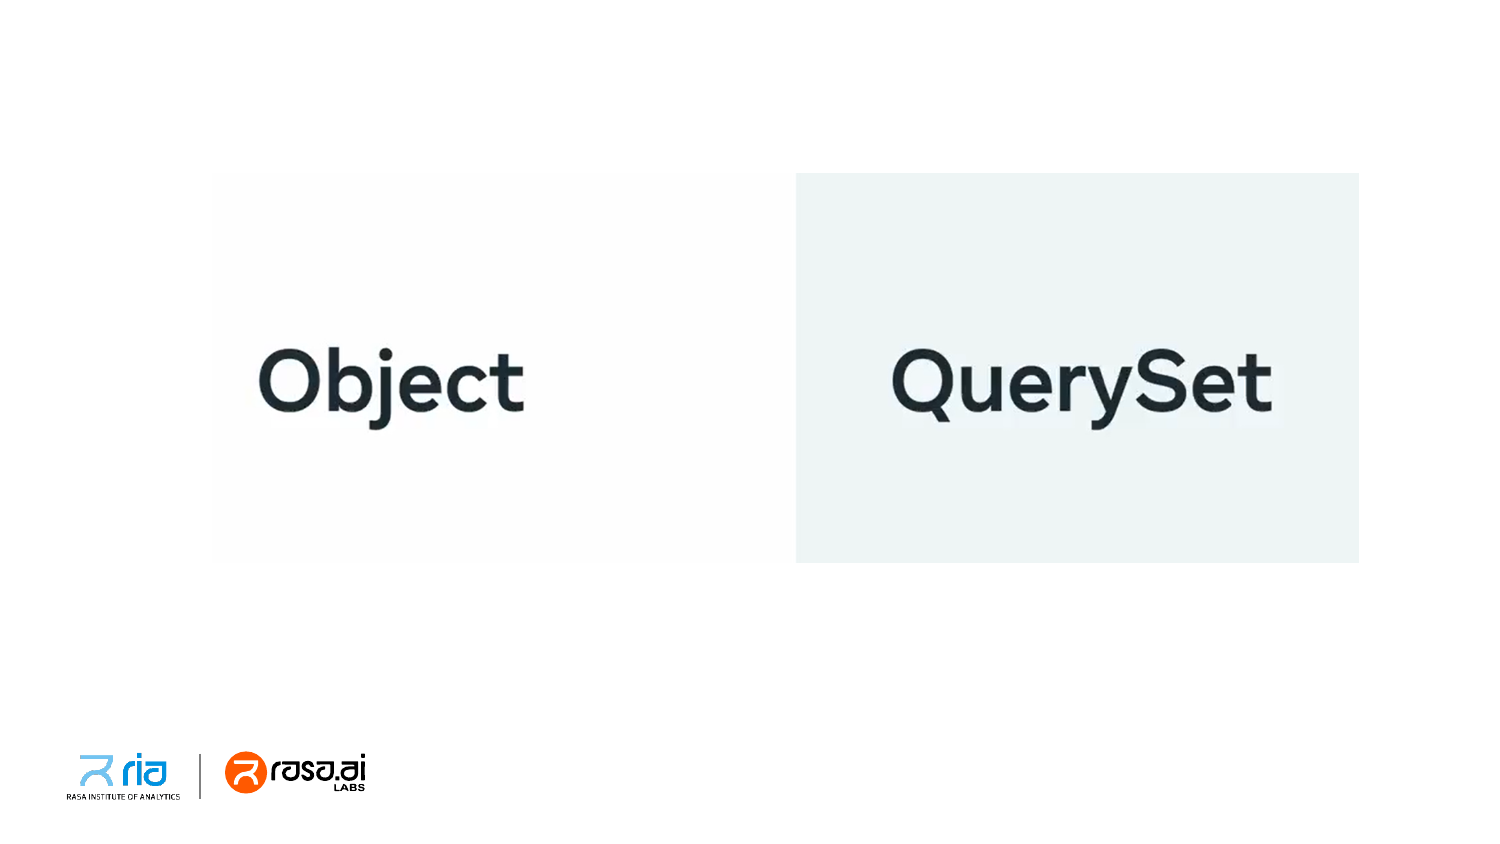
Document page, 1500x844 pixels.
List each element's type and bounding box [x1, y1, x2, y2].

picture [211, 173, 1359, 563]
picture [58, 744, 188, 808]
